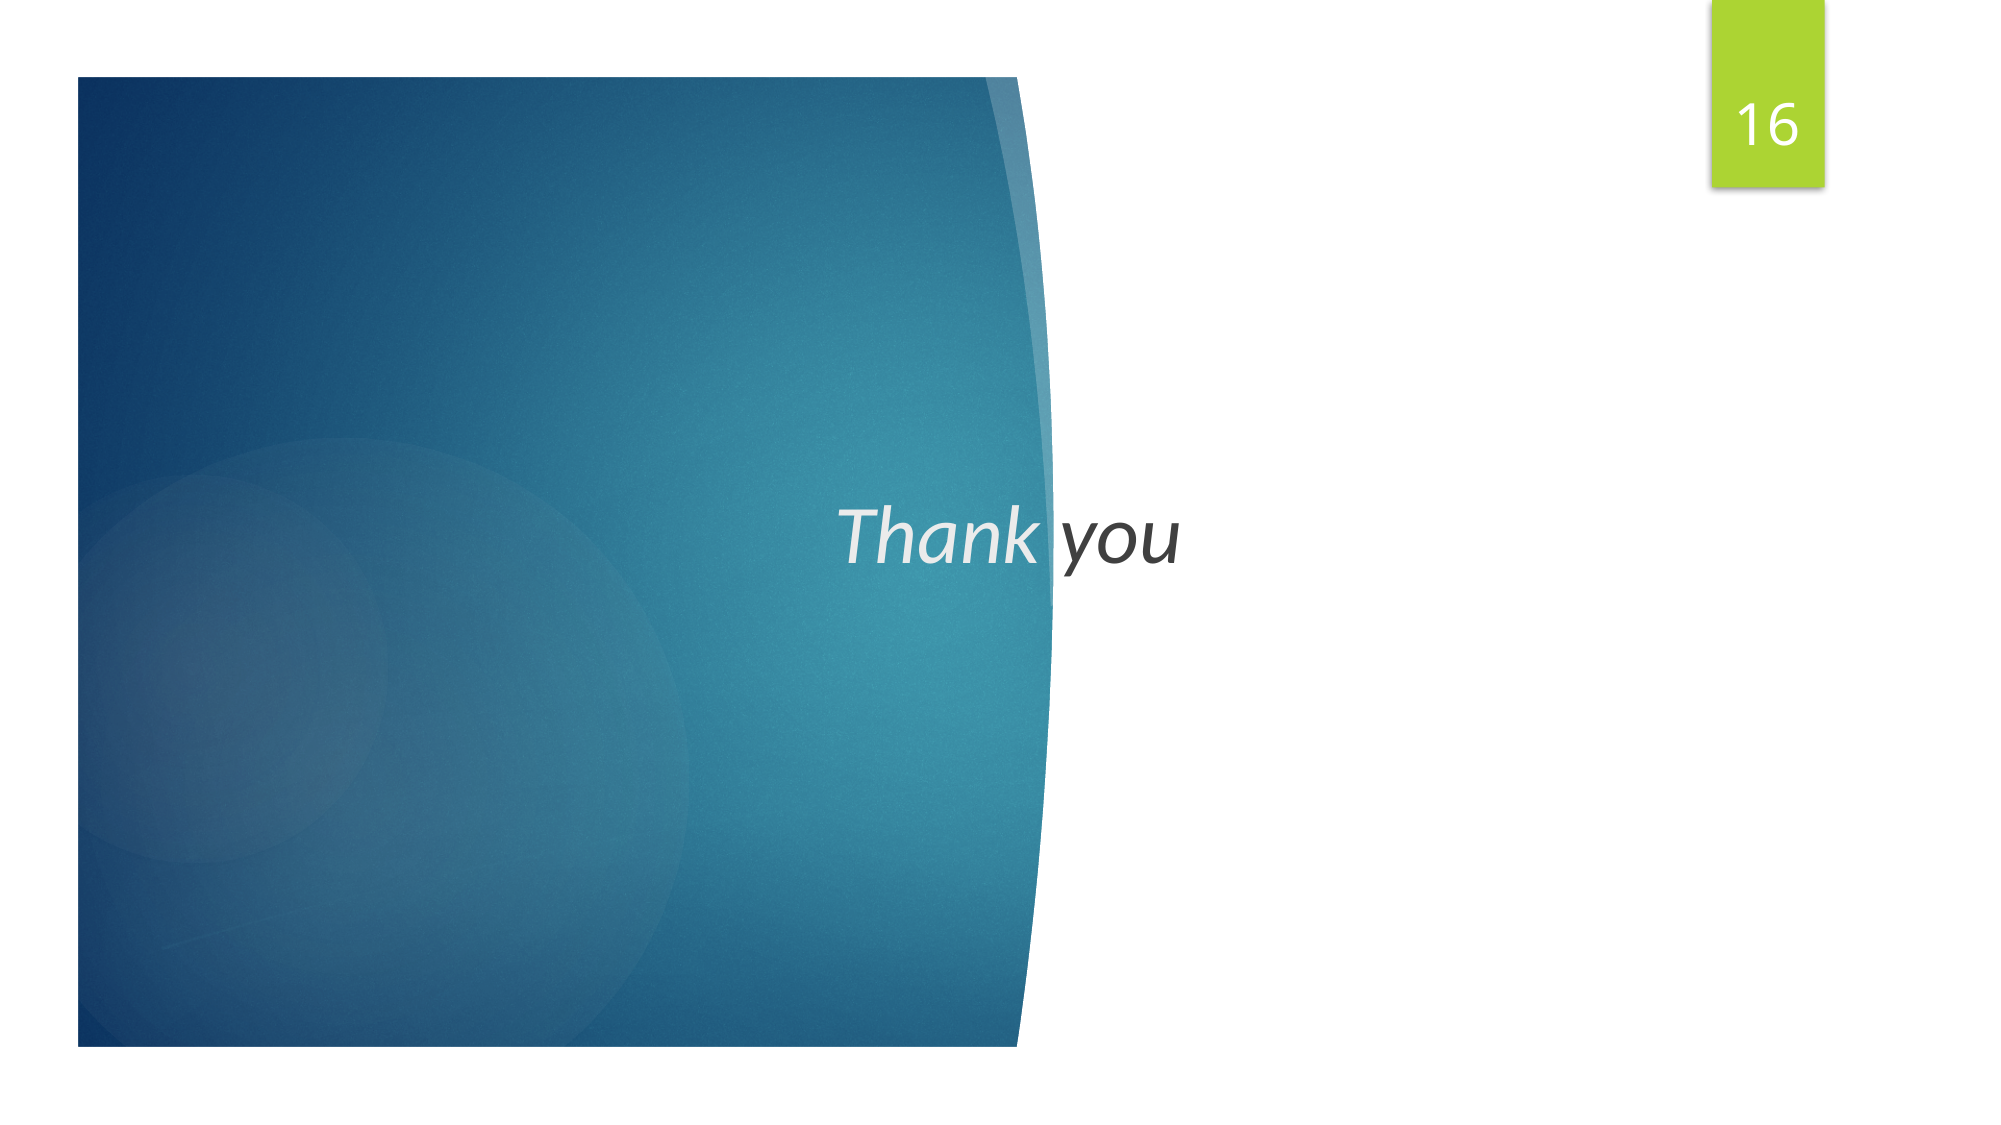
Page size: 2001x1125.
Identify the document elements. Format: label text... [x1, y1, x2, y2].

title Thank you [819, 342, 1534, 718]
slide_number 16 [1698, 48, 1836, 175]
